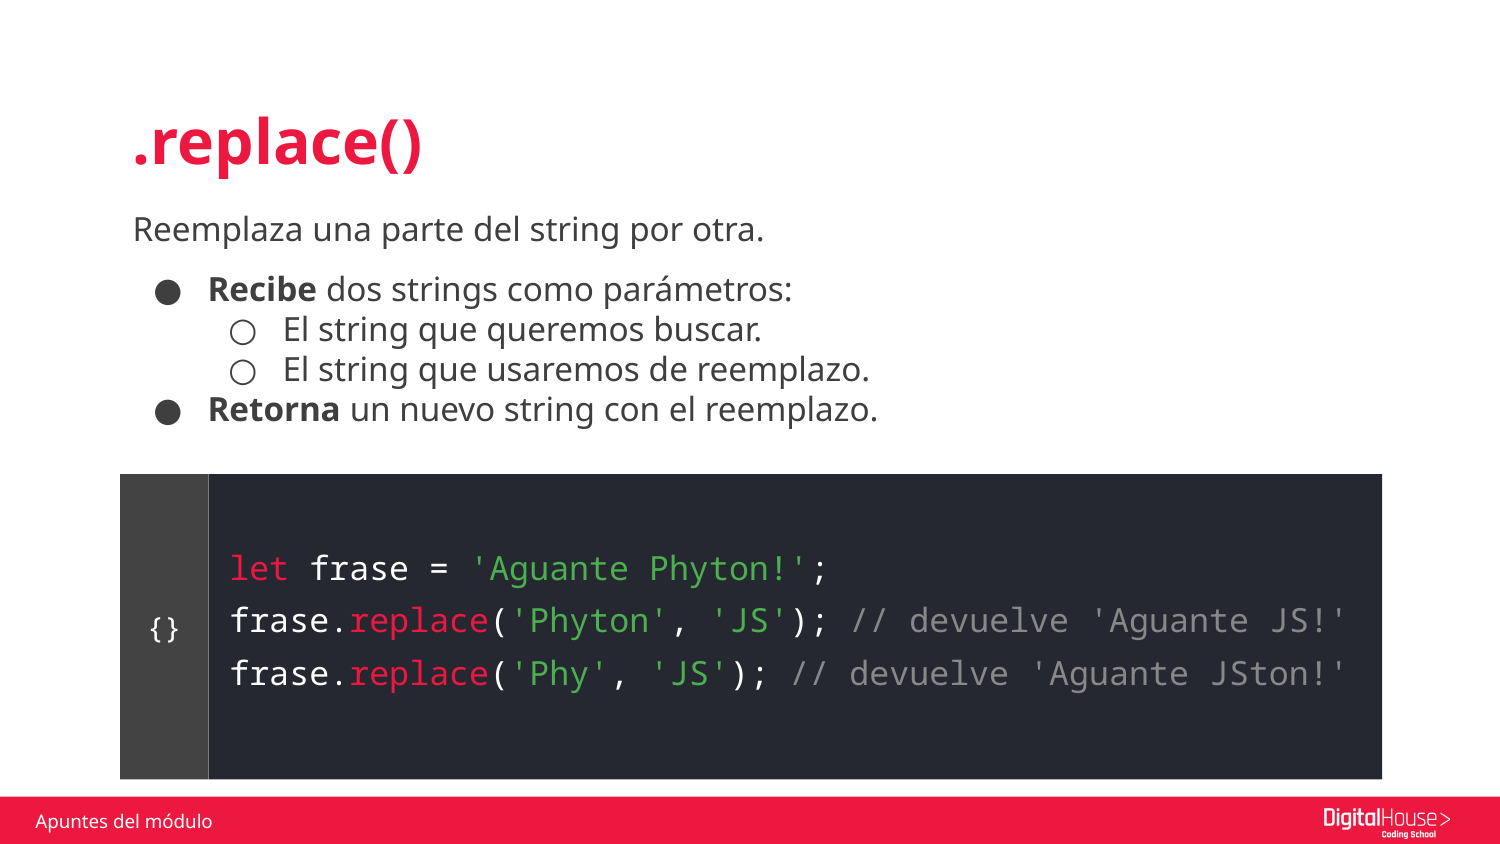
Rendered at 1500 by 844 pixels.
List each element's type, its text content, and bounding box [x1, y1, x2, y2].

text_box [0, 796, 1500, 844]
text_box Apuntes del módulo [27, 809, 387, 833]
picture [1324, 808, 1451, 839]
text_box .replace() [117, 90, 1383, 193]
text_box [119, 473, 1383, 780]
text_box Reemplaza una parte del string por otra. Recibe dos strings como parámetros: El string que queremos buscar. El string que usaremos de reemplazo. Retorna un nuevo string con el reemplazo. [117, 193, 1383, 274]
